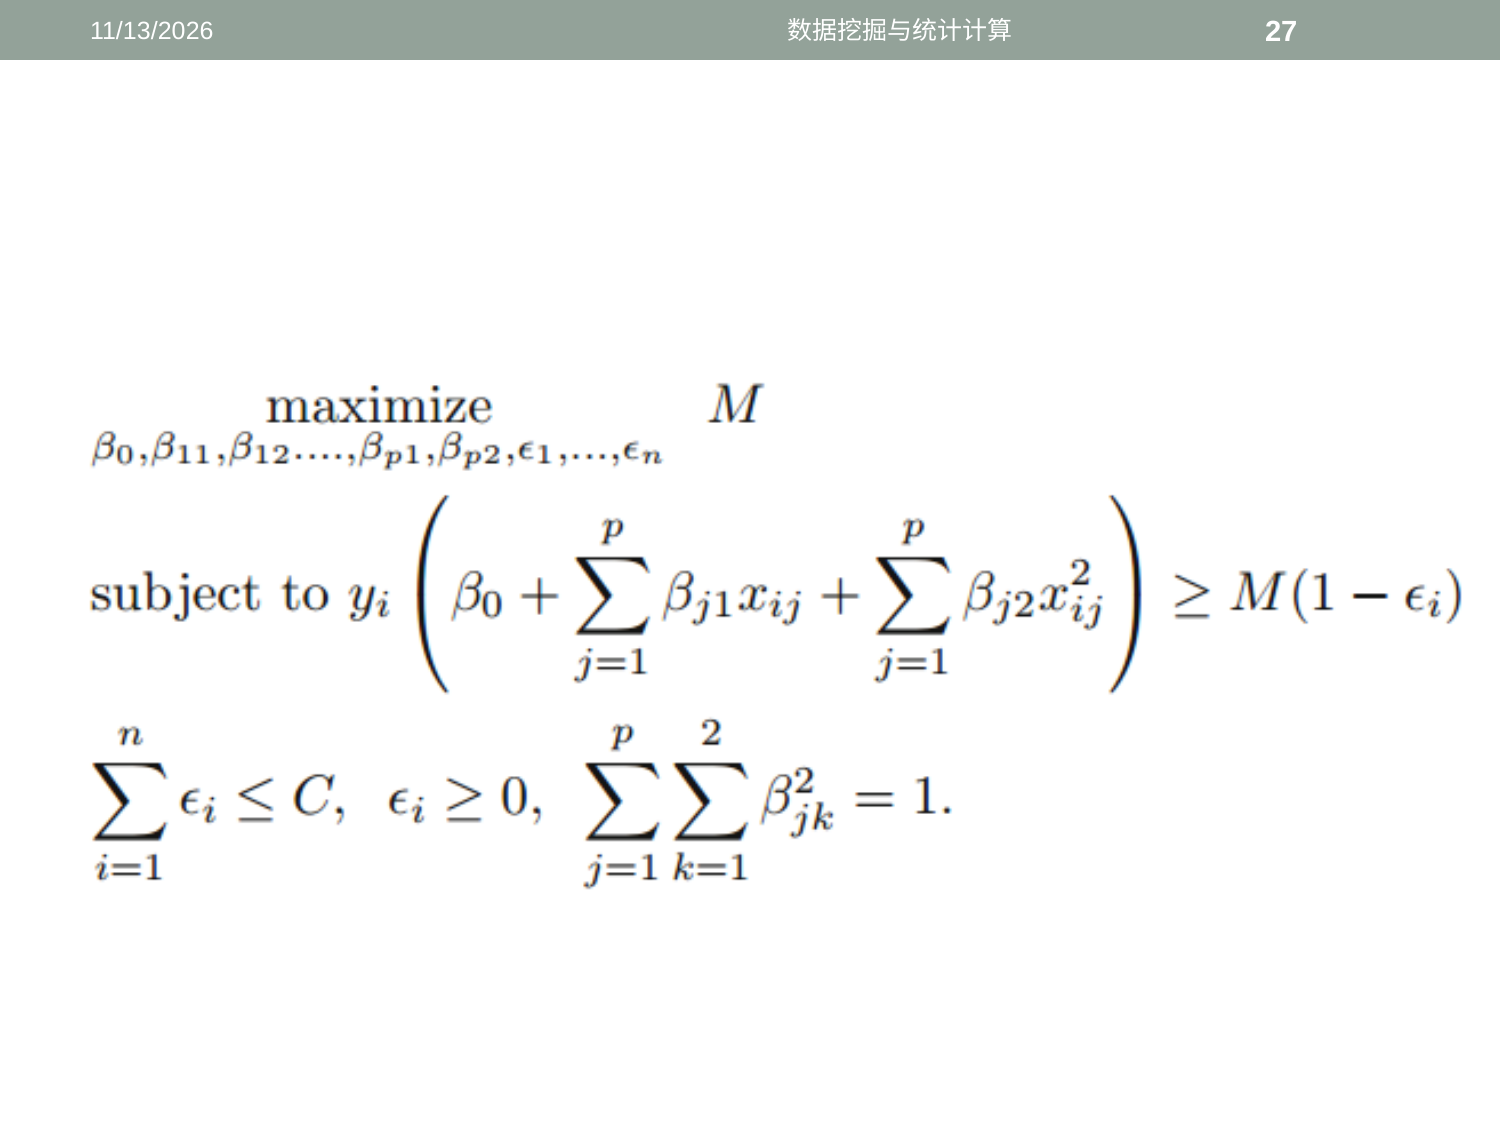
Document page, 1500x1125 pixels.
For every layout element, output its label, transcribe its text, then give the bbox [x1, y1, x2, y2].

footer 数据挖掘与统计计算 [562, 3, 1238, 57]
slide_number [75, 3, 550, 57]
slide_number 27 [1250, 3, 1425, 57]
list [74, 368, 1466, 894]
